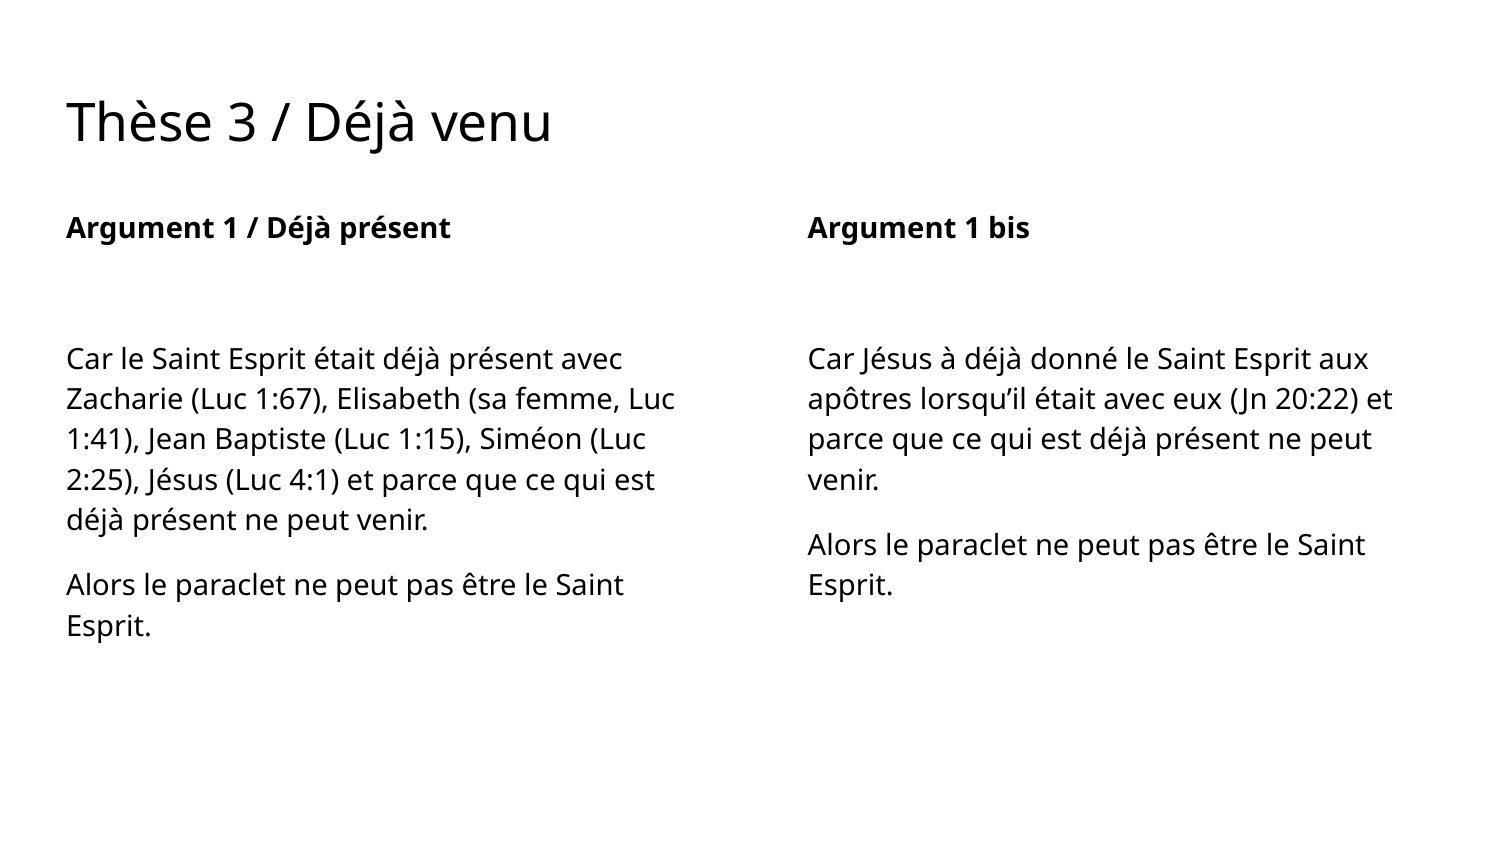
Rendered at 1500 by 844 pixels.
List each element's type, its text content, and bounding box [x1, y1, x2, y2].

list Argument 1 / Déjà présent Car le Saint Esprit était déjà présent avec Zacharie (Luc 1:67), Elisabeth (sa femme, Luc 1:41), Jean Baptiste (Luc 1:15), Siméon (Luc 2:25), Jésus (Luc 4:1) et parce que ce qui est déjà présent ne peut venir. Alors le paraclet ne peut pas être le Saint Esprit. [51, 189, 708, 750]
title Thèse 3 / Déjà venu [51, 72, 1449, 167]
list Argument 1 bis Car Jésus à déjà donné le Saint Esprit aux apôtres lorsqu’il était avec eux (Jn 20:22) et parce que ce qui est déjà présent ne peut venir. Alors le paraclet ne peut pas être le Saint Esprit. [792, 189, 1449, 750]
